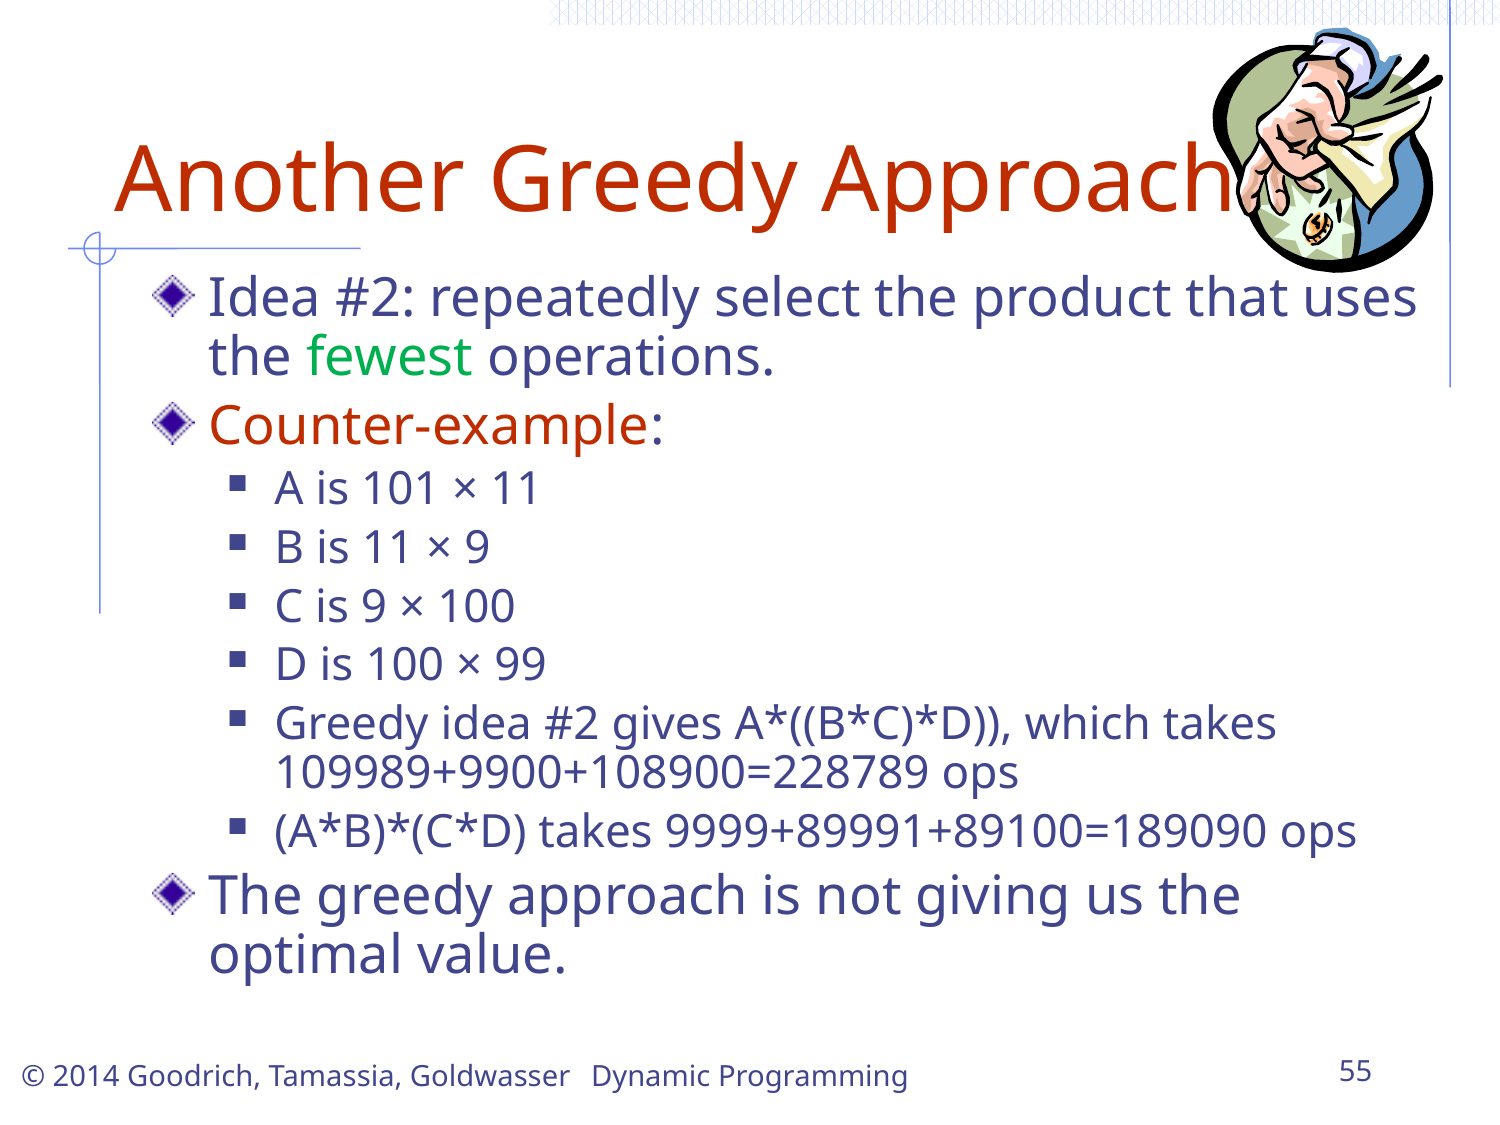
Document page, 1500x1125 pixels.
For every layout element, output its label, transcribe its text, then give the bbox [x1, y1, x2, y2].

picture [152, 402, 195, 445]
picture [1212, 24, 1446, 276]
footer Dynamic Programming [512, 1038, 988, 1101]
picture [152, 275, 195, 317]
picture [152, 873, 195, 915]
slide_number 55 [1074, 1038, 1388, 1101]
title Another Greedy Approach [99, 50, 1207, 238]
list Idea #2: repeatedly select the product that uses the fewest operations. Counter-example: A is 101 × 11 B is 11 × 9 C is 9 × 100 D is 100 × 99 Greedy idea #2 gives A*((B*C)*D)), which takes 109989+9900+108900=228789 ops (A*B)*(C*D) takes 9999+89991+89100=189090 ops The greedy approach is not giving us the optimal value. [137, 262, 1450, 1038]
